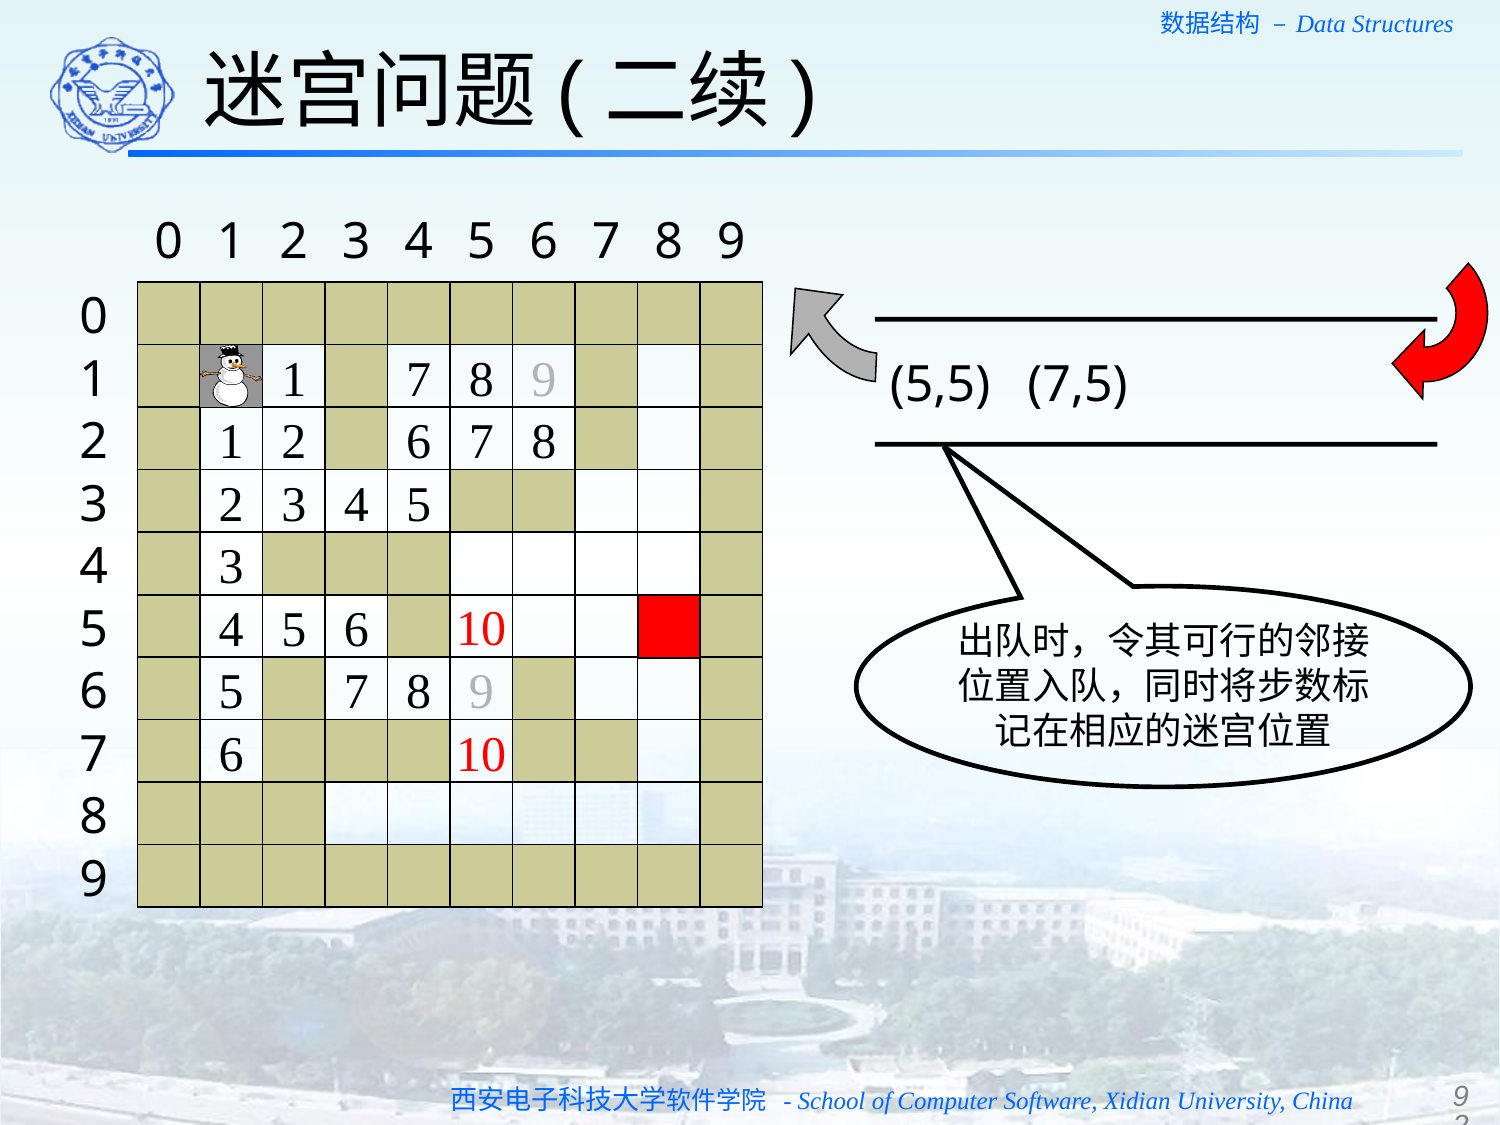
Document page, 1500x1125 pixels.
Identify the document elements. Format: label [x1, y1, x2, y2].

title [188, 42, 1425, 143]
text_box [1392, 263, 1488, 399]
picture [50, 37, 175, 153]
text_box [790, 288, 1176, 419]
text_box [856, 446, 1471, 787]
picture [1, 749, 1499, 1125]
slide_number [1362, 1062, 1463, 1113]
text_box [62, 282, 125, 908]
picture [638, 783, 699, 844]
picture [199, 344, 263, 408]
text_box [137, 282, 763, 908]
text_box [137, 207, 763, 270]
